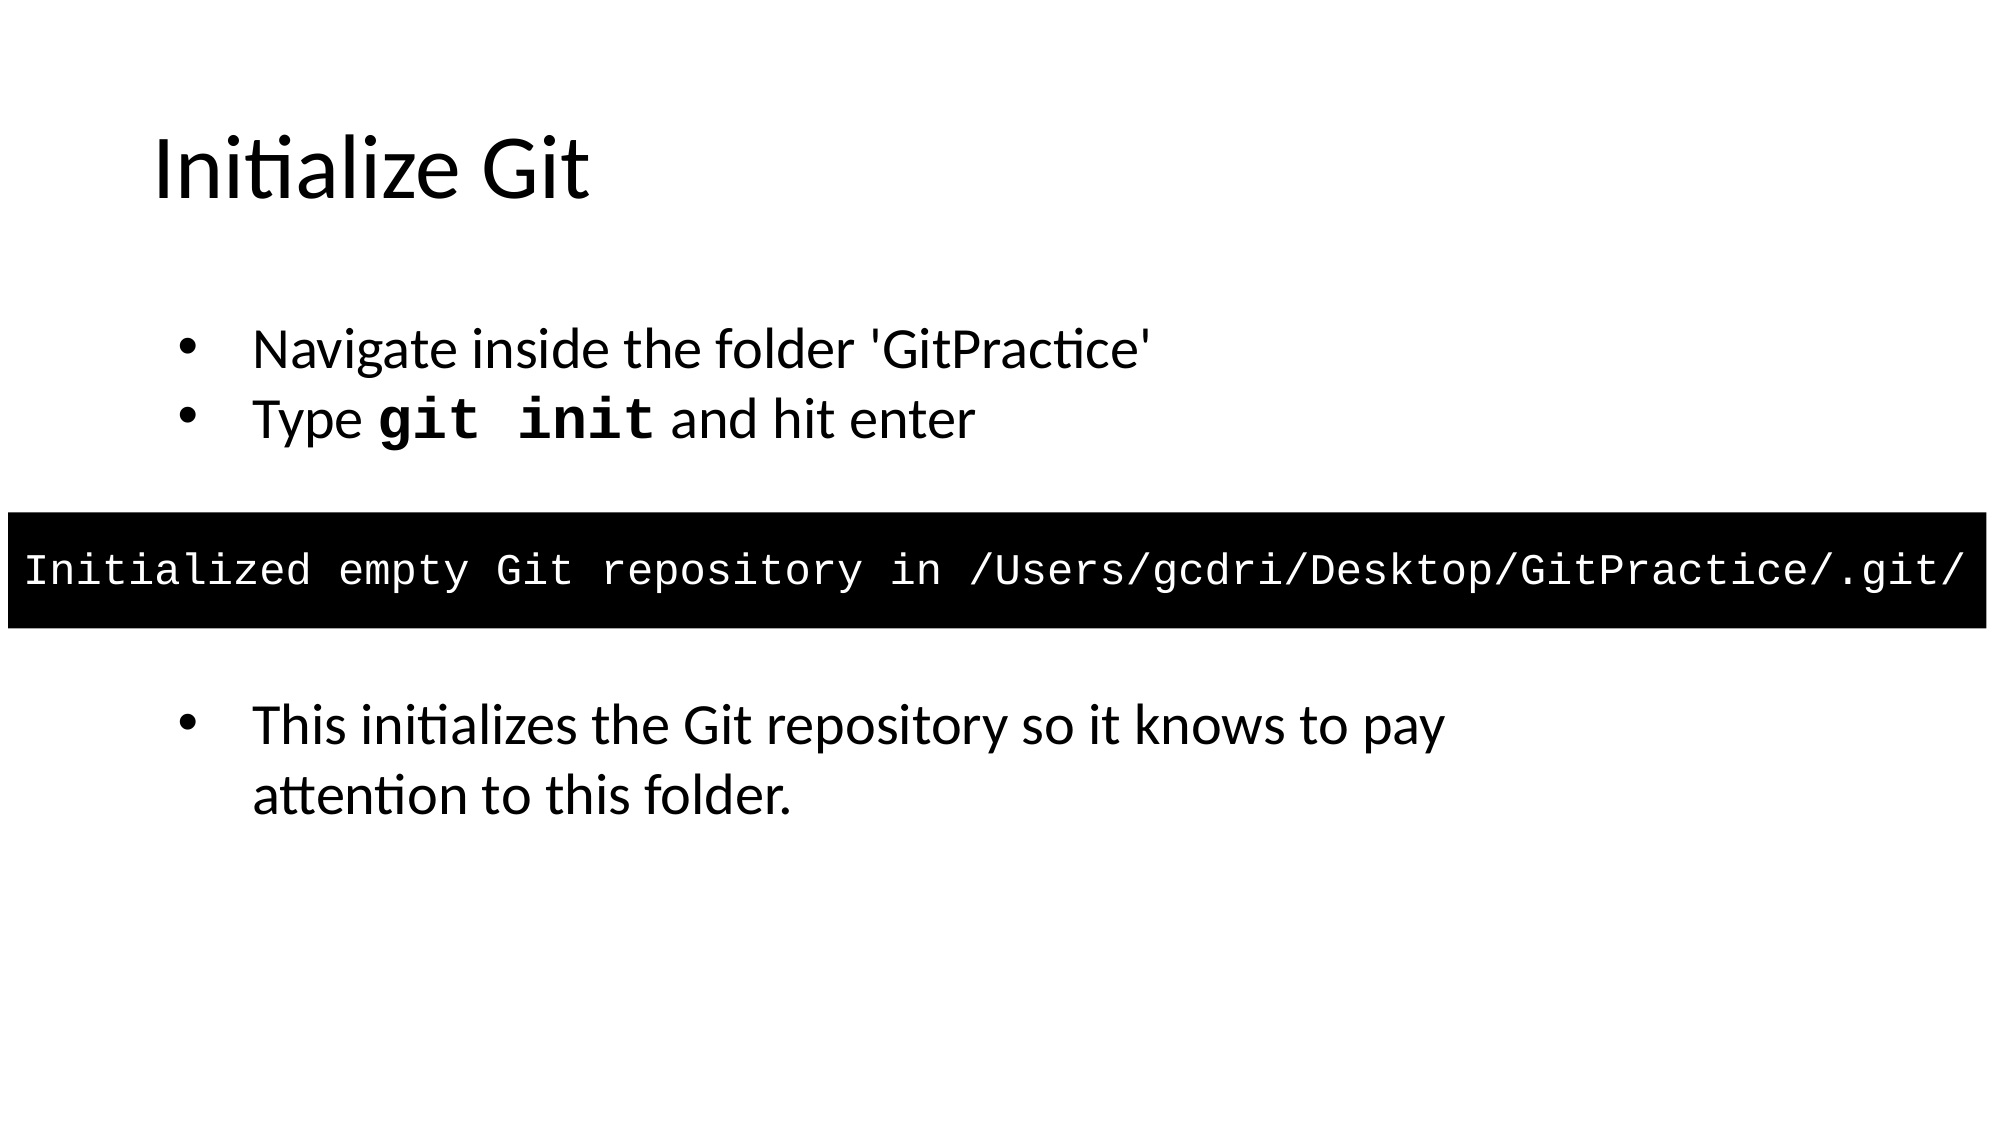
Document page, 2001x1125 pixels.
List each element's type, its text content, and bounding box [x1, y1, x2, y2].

list Initialized empty Git repository in /Users/gcdri/Desktop/GitPractice/.git/ [8, 512, 1987, 629]
text_box This initializes the Git repository so it knows to pay attention to this folder. [162, 678, 1568, 835]
title Initialize Git [137, 59, 1863, 278]
text_box Navigate inside the folder 'GitPractice' Type git init and hit enter [162, 302, 1568, 459]
